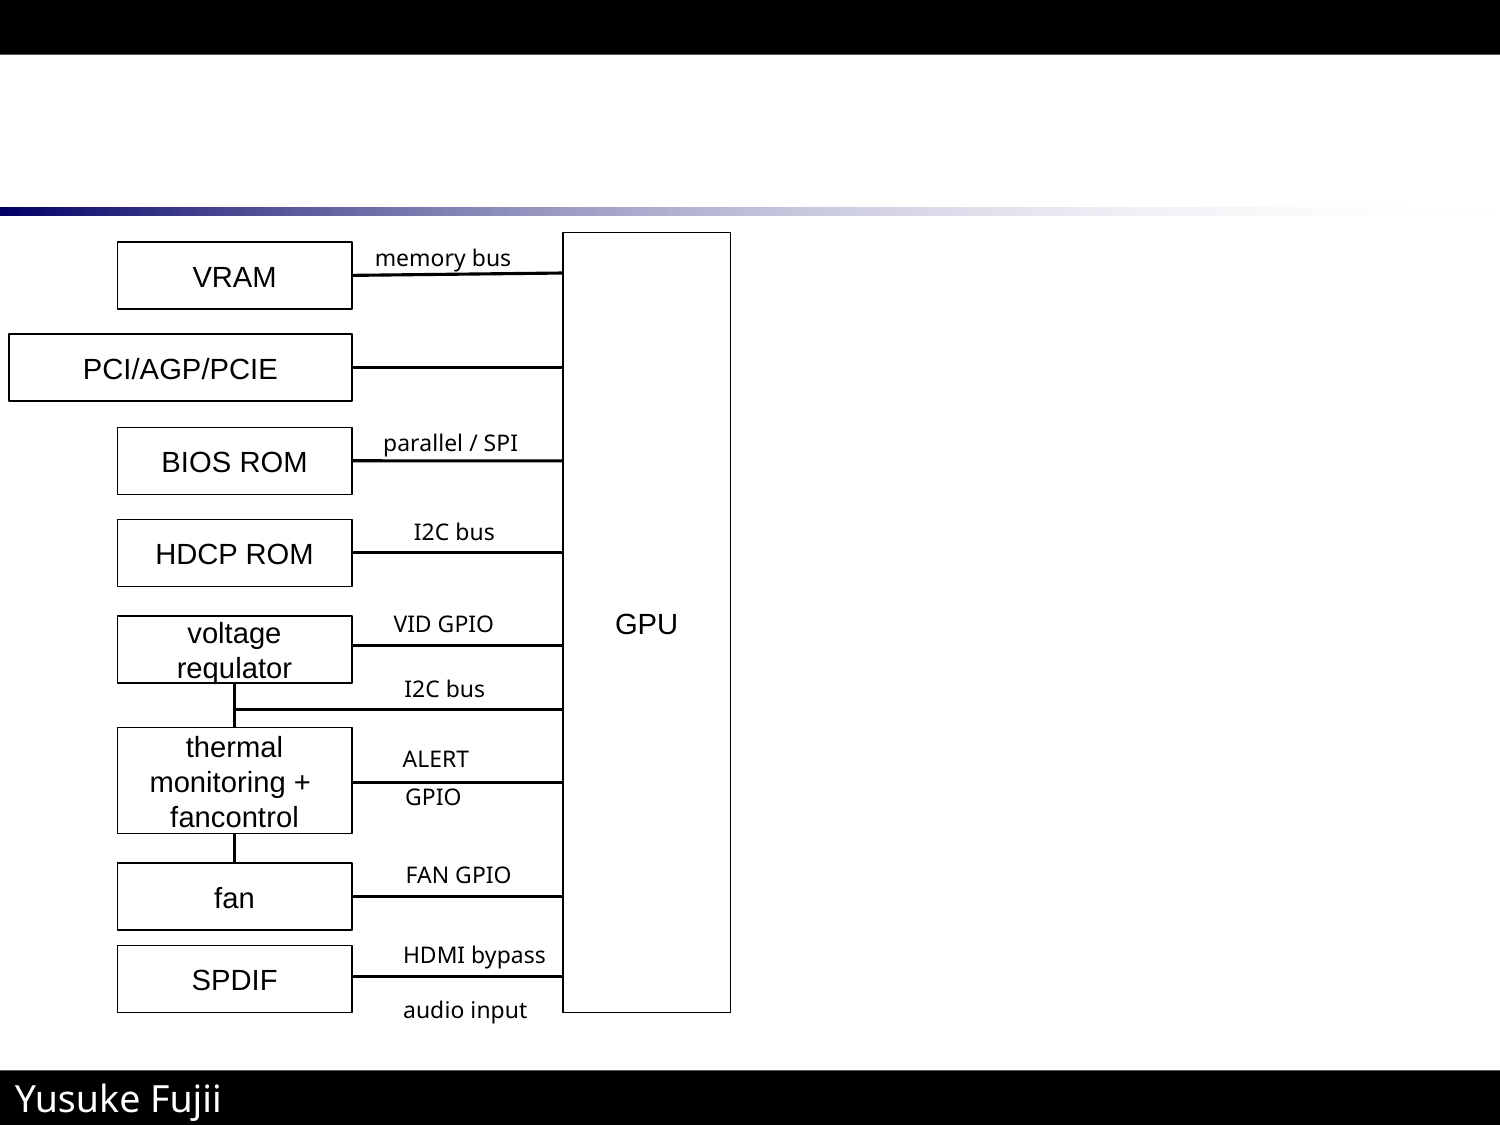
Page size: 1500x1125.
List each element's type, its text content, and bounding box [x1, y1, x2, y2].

text_box I2C bus [389, 667, 501, 709]
text_box PCI/AGP/PCIE [9, 333, 352, 401]
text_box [351, 272, 563, 276]
text_box fan [117, 862, 352, 930]
text_box HDMI bypass audio input [388, 984, 562, 1031]
text_box VID GPIO [378, 602, 510, 644]
text_box GPIO [390, 790, 477, 818]
text_box ALERT [387, 737, 484, 780]
text_box parallel / SPI [368, 421, 534, 460]
text_box GPIO [390, 775, 477, 781]
text_box memory bus [360, 235, 527, 271]
text_box GPU [562, 232, 731, 1013]
text_box thermal monitoring + fancontrol [117, 727, 352, 834]
text_box BIOS ROM [117, 427, 352, 495]
text_box FAN GPIO [390, 853, 527, 895]
text_box SPDIF [117, 945, 352, 1013]
text_box HDCP ROM [117, 519, 352, 587]
text_box HDMI bypass audio input [388, 933, 562, 976]
text_box I2C bus [399, 510, 510, 552]
text_box voltage requlator [117, 616, 352, 684]
text_box VRAM [117, 241, 352, 309]
